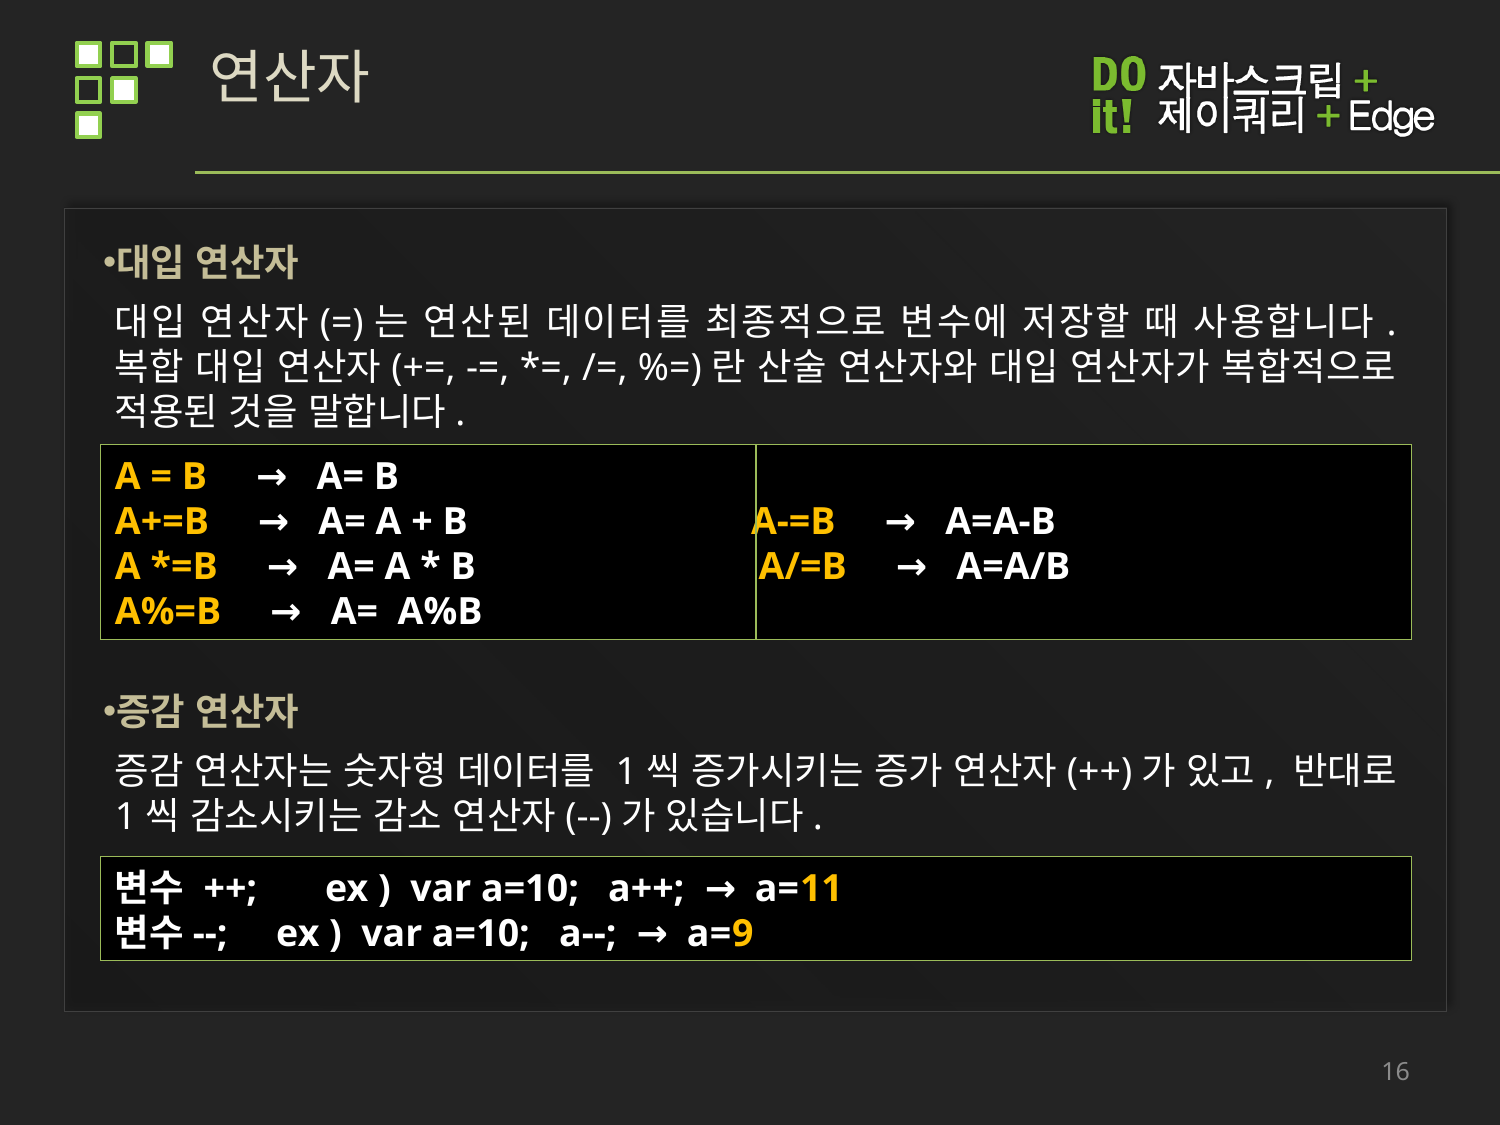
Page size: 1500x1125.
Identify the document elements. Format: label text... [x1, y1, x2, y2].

text_box 증감 연산자는 숫자형 데이터를 1씩 증가시키는 증가 연산자(++)가 있고, 반대로 1씩 감소시키는 감소 연산자(--)가 있습니다. [100, 739, 1412, 845]
text_box 변수 ++; ex ) var a=10; a++; → a=11 변수--; ex ) var a=10; a--; → a=9 [100, 856, 1412, 961]
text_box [100, 444, 1412, 642]
text_box 증감 연산자 [88, 680, 1412, 741]
text_box 대입 연산자(=)는 연산된 데이터를 최종적으로 변수에 저장할 때 사용합니다. 복합 대입 연산자(+=, -=, *=, /=, %=)란 산술 연산자와 대입 연산자가 복합적으로 적용된 것을 말합니다. [100, 291, 1412, 441]
slide_number 16 [1074, 1042, 1425, 1103]
text_box 대입 연산자 [88, 231, 1412, 292]
title 연산자 [194, 33, 1495, 161]
